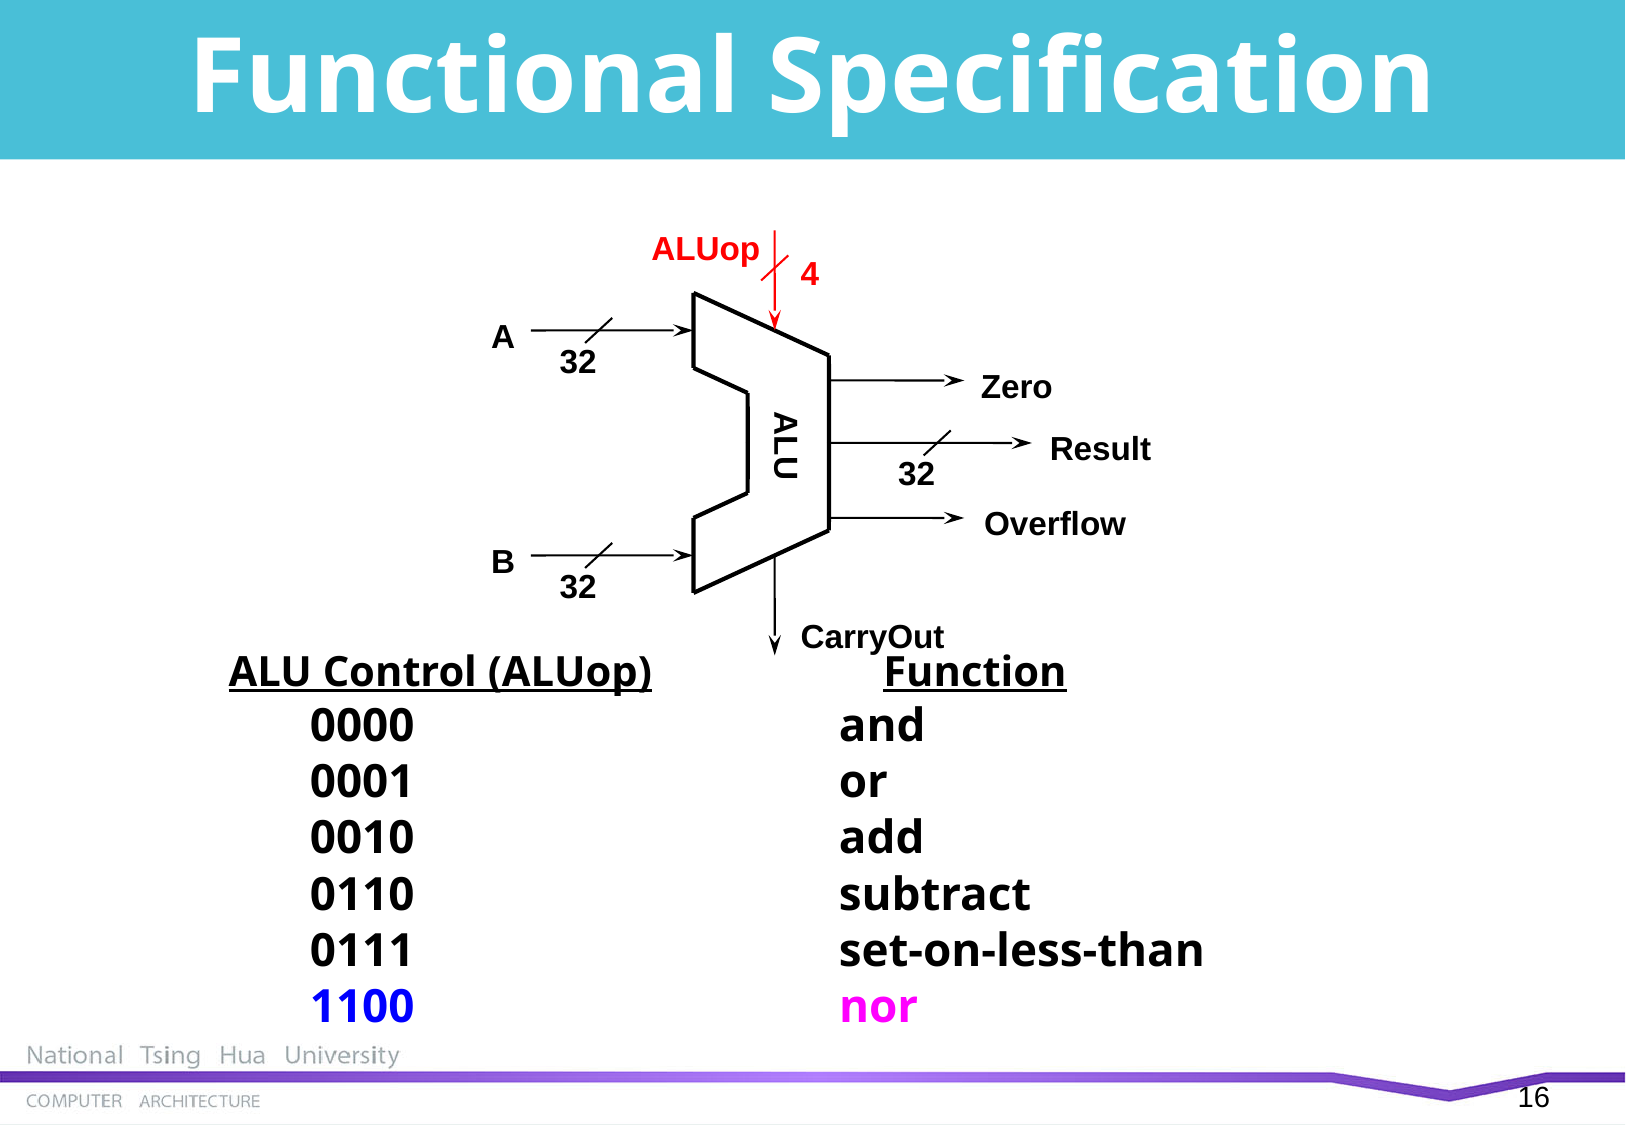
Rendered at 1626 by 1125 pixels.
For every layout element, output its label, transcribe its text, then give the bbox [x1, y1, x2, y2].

text_box [943, 374, 965, 387]
picture [0, 0, 1626, 1125]
list ALU Control (ALUop) Function 0000 and 0001 or 0010 add 0110 subtract 0111 set-on-less-than 1100 nor [218, 645, 1464, 1125]
text_box [943, 511, 965, 525]
text_box [768, 634, 781, 656]
text_box Overflow [968, 494, 1142, 550]
title Functional Specification [121, 6, 1504, 155]
text_box 32 [544, 557, 612, 613]
text_box A [475, 307, 531, 363]
text_box [1011, 436, 1032, 450]
text_box [672, 549, 688, 562]
text_box 4 [785, 244, 835, 300]
text_box Result [1034, 419, 1167, 475]
text_box 32 [544, 332, 612, 388]
text_box [672, 324, 688, 337]
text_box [693, 442, 830, 594]
text_box 32 [882, 444, 951, 500]
text_box ALUop [636, 219, 776, 275]
text_box B [475, 532, 531, 588]
text_box Zero [965, 357, 1069, 413]
slide_number 15 [1226, 1058, 1566, 1125]
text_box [693, 292, 830, 442]
text_box CarryOut [785, 607, 960, 663]
